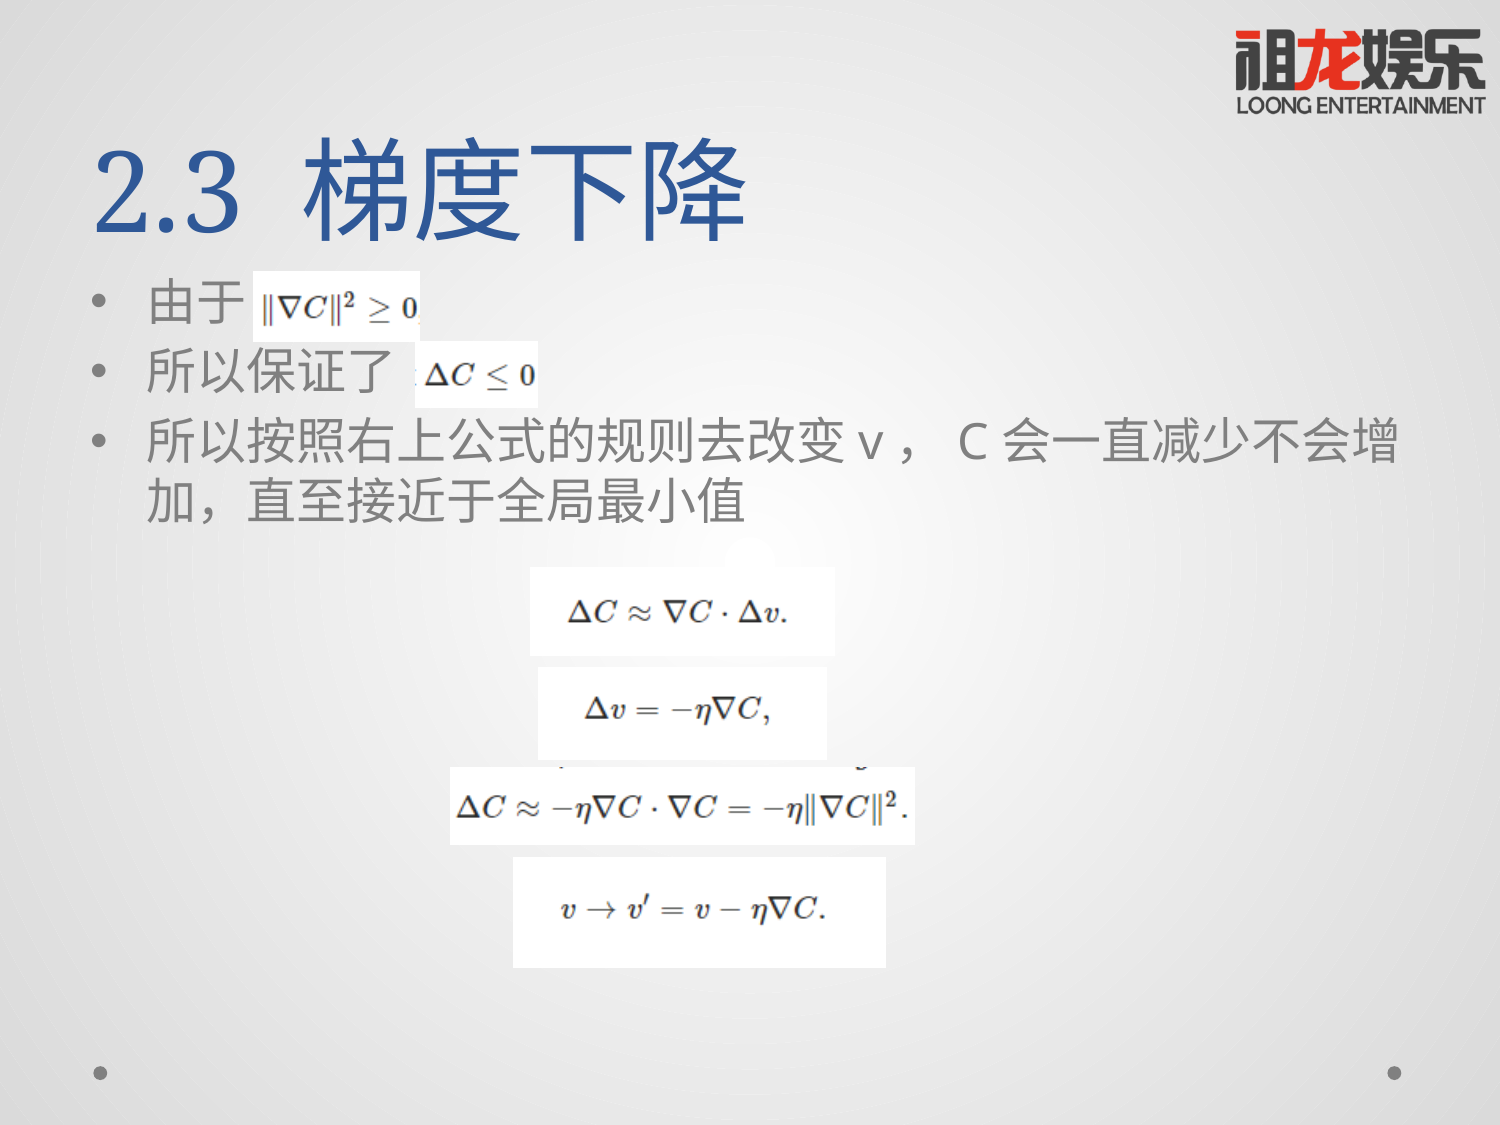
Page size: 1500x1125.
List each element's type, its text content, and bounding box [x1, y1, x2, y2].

picture [529, 567, 836, 656]
picture [513, 857, 886, 968]
title 2.3 梯度下降 [75, 0, 1425, 262]
picture [253, 270, 538, 408]
picture [1425, 0, 1496, 146]
list 由于 所以保证了 所以按照右上公式的规则去改变v，C会一直减少不会增加，直至接近于全局最小值 [75, 262, 1425, 1005]
picture [538, 667, 827, 760]
picture [450, 767, 915, 845]
